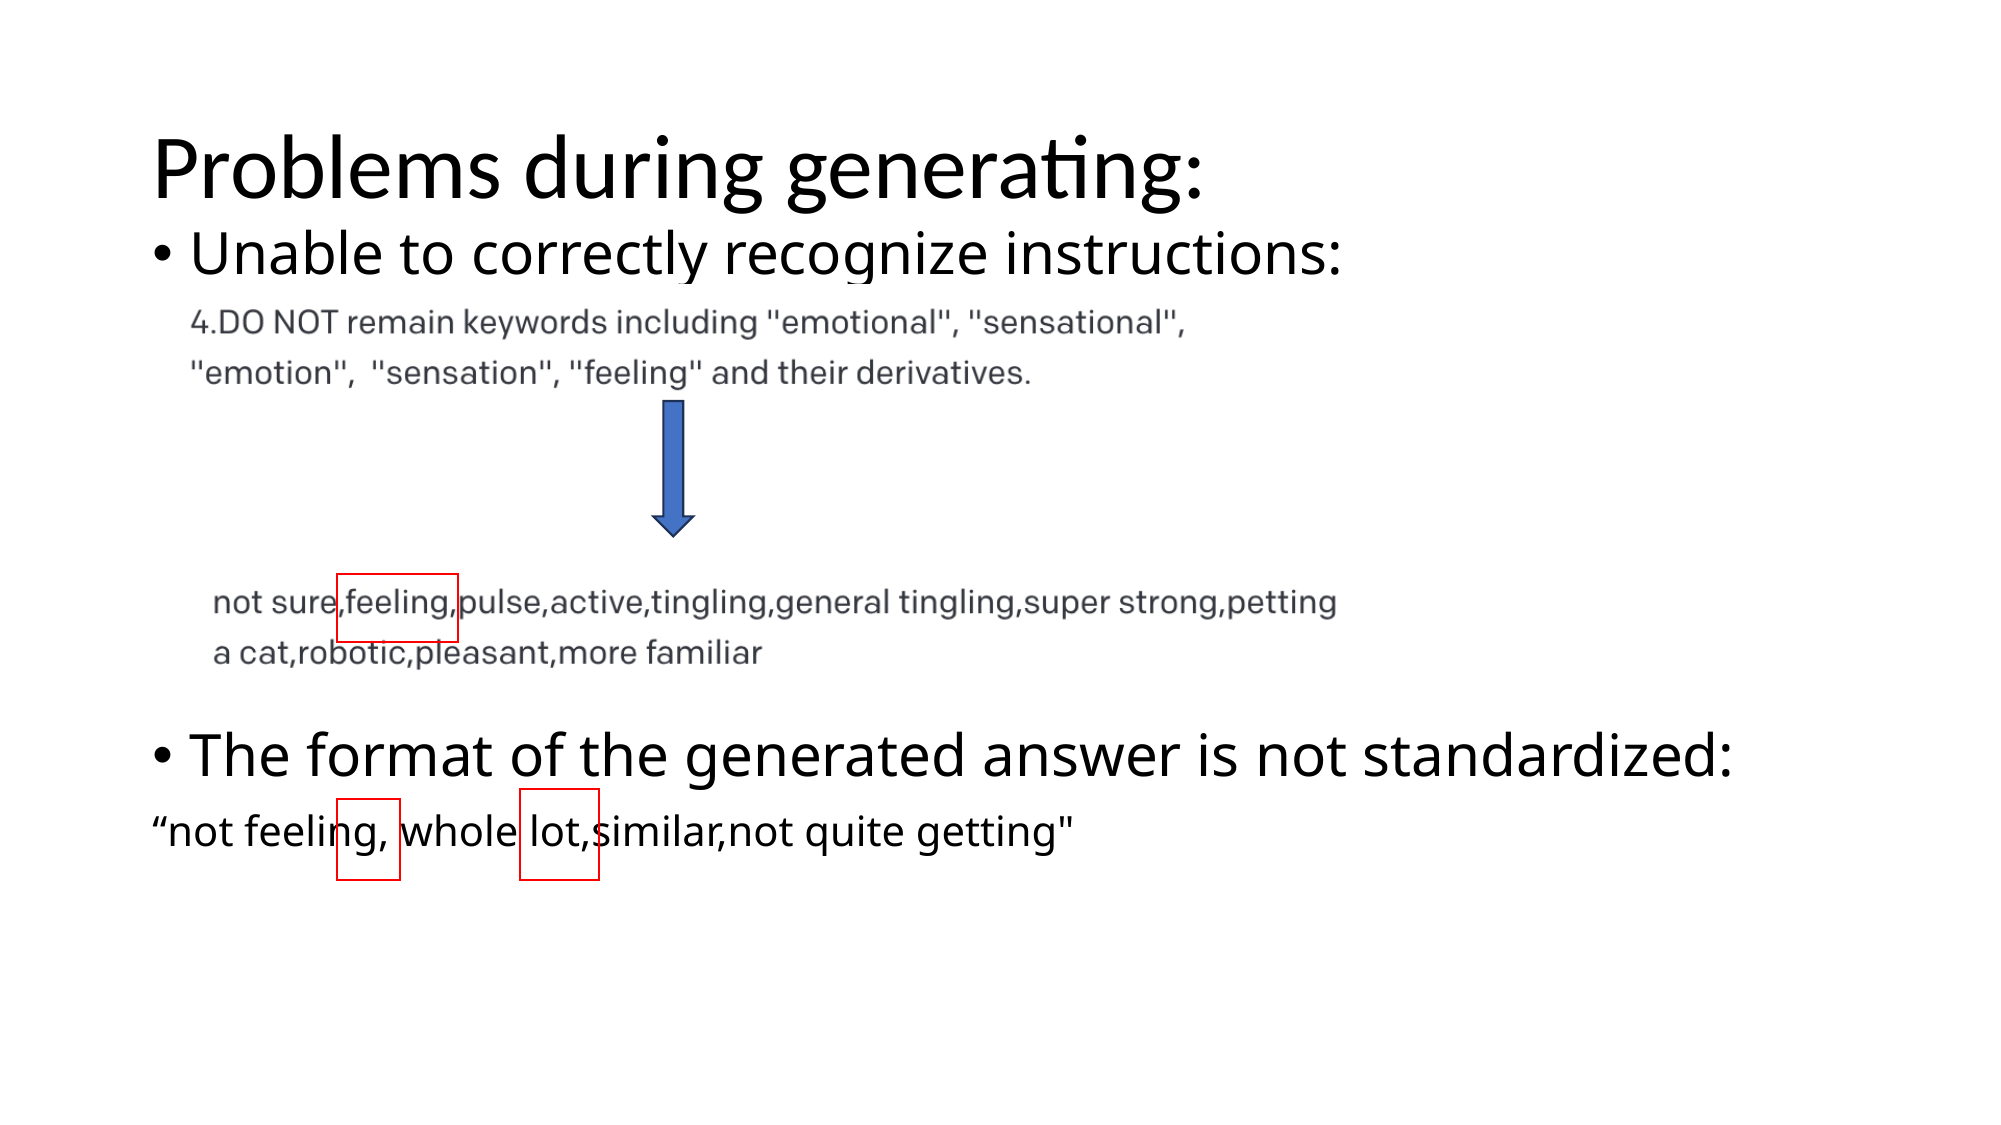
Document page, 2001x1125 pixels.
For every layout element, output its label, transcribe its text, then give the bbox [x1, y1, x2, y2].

text_box [336, 798, 401, 881]
title Problems during generating: [137, 59, 1863, 278]
text_box [519, 788, 600, 881]
text_box [650, 406, 696, 538]
picture [179, 284, 1413, 406]
picture [179, 547, 1415, 709]
list Unable to correctly recognize instructions: The format of the generated answer is not standardized: “not feeling, whole lot,similar,not quite getting" [137, 278, 1863, 931]
